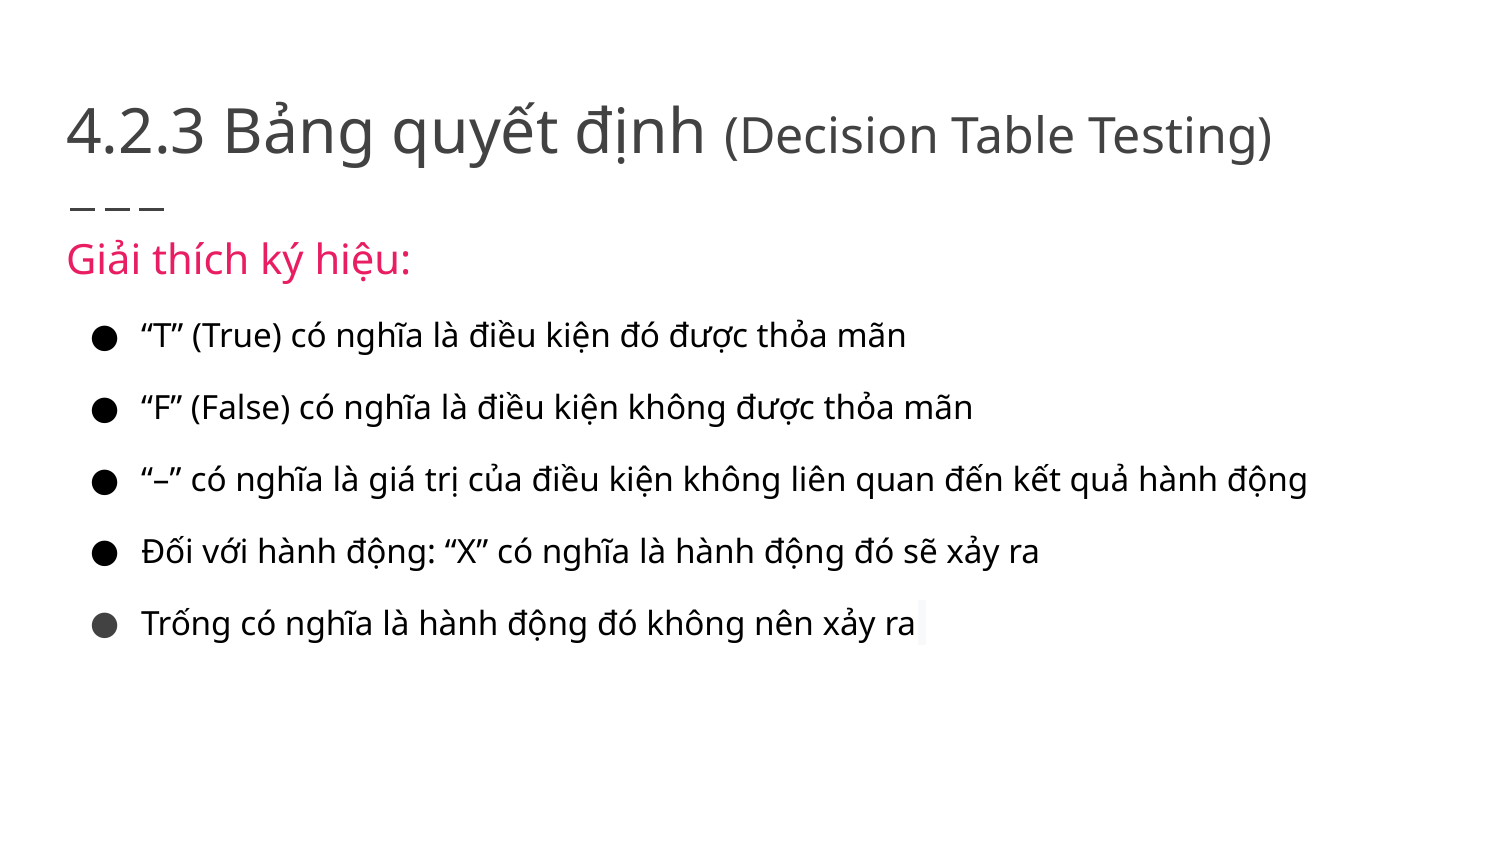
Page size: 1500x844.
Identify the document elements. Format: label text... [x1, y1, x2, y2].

title 4.2.3 Bảng quyết định (Decision Table Testing) [51, 61, 1449, 182]
list Giải thích ký hiệu: “T” (True) có nghĩa là điều kiện đó được thỏa mãn “F” (False) có nghĩa là điều kiện không được thỏa mãn “–” có nghĩa là giá trị của điều kiện không liên quan đến kết quả hành động Đối với hành động: “X” có nghĩa là hành động đó sẽ xảy ra Trống có nghĩa là hành động đó không nên xảy ra [51, 203, 1449, 815]
